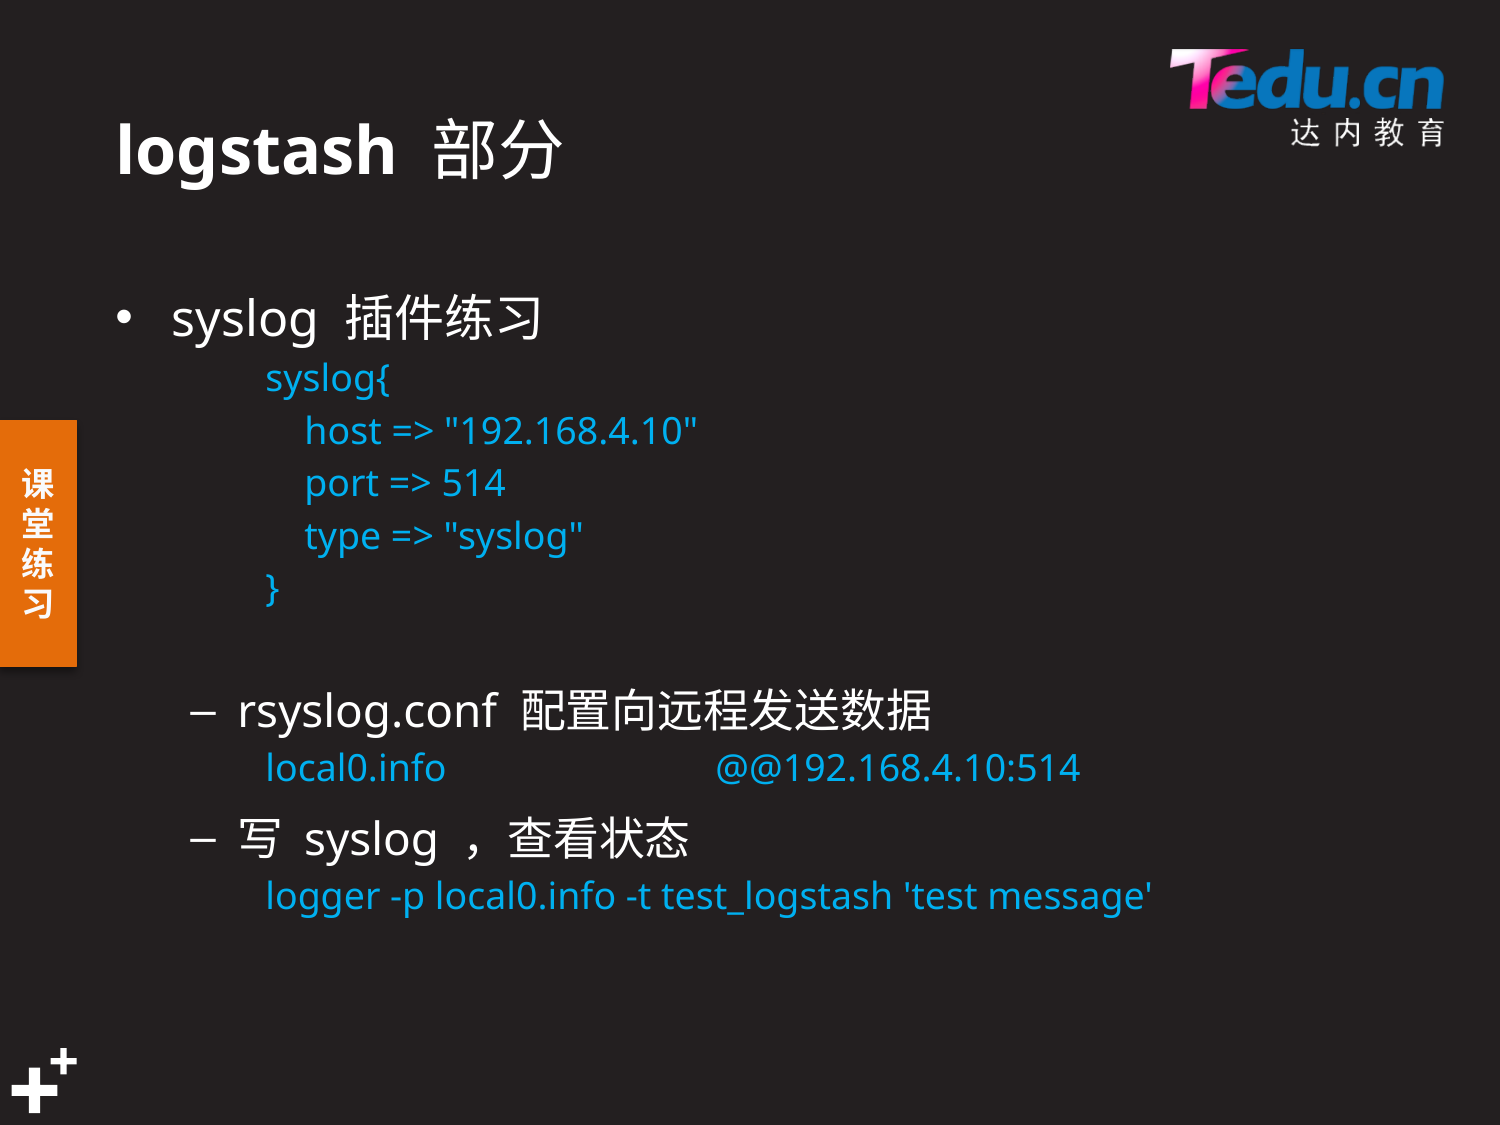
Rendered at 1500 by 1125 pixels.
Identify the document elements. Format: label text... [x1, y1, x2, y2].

list syslog 插件练习 syslog{ host => "192.168.4.10" port => 514 type => "syslog" } rsyslog.conf 配置向远程发送数据 local0.info @@192.168.4.10:514 写 syslog ，查看状态 logger -p local0.info -t test_logstash 'test message' [100, 267, 1349, 970]
picture [1157, 35, 1459, 162]
title logstash 部分 [100, 89, 1211, 207]
